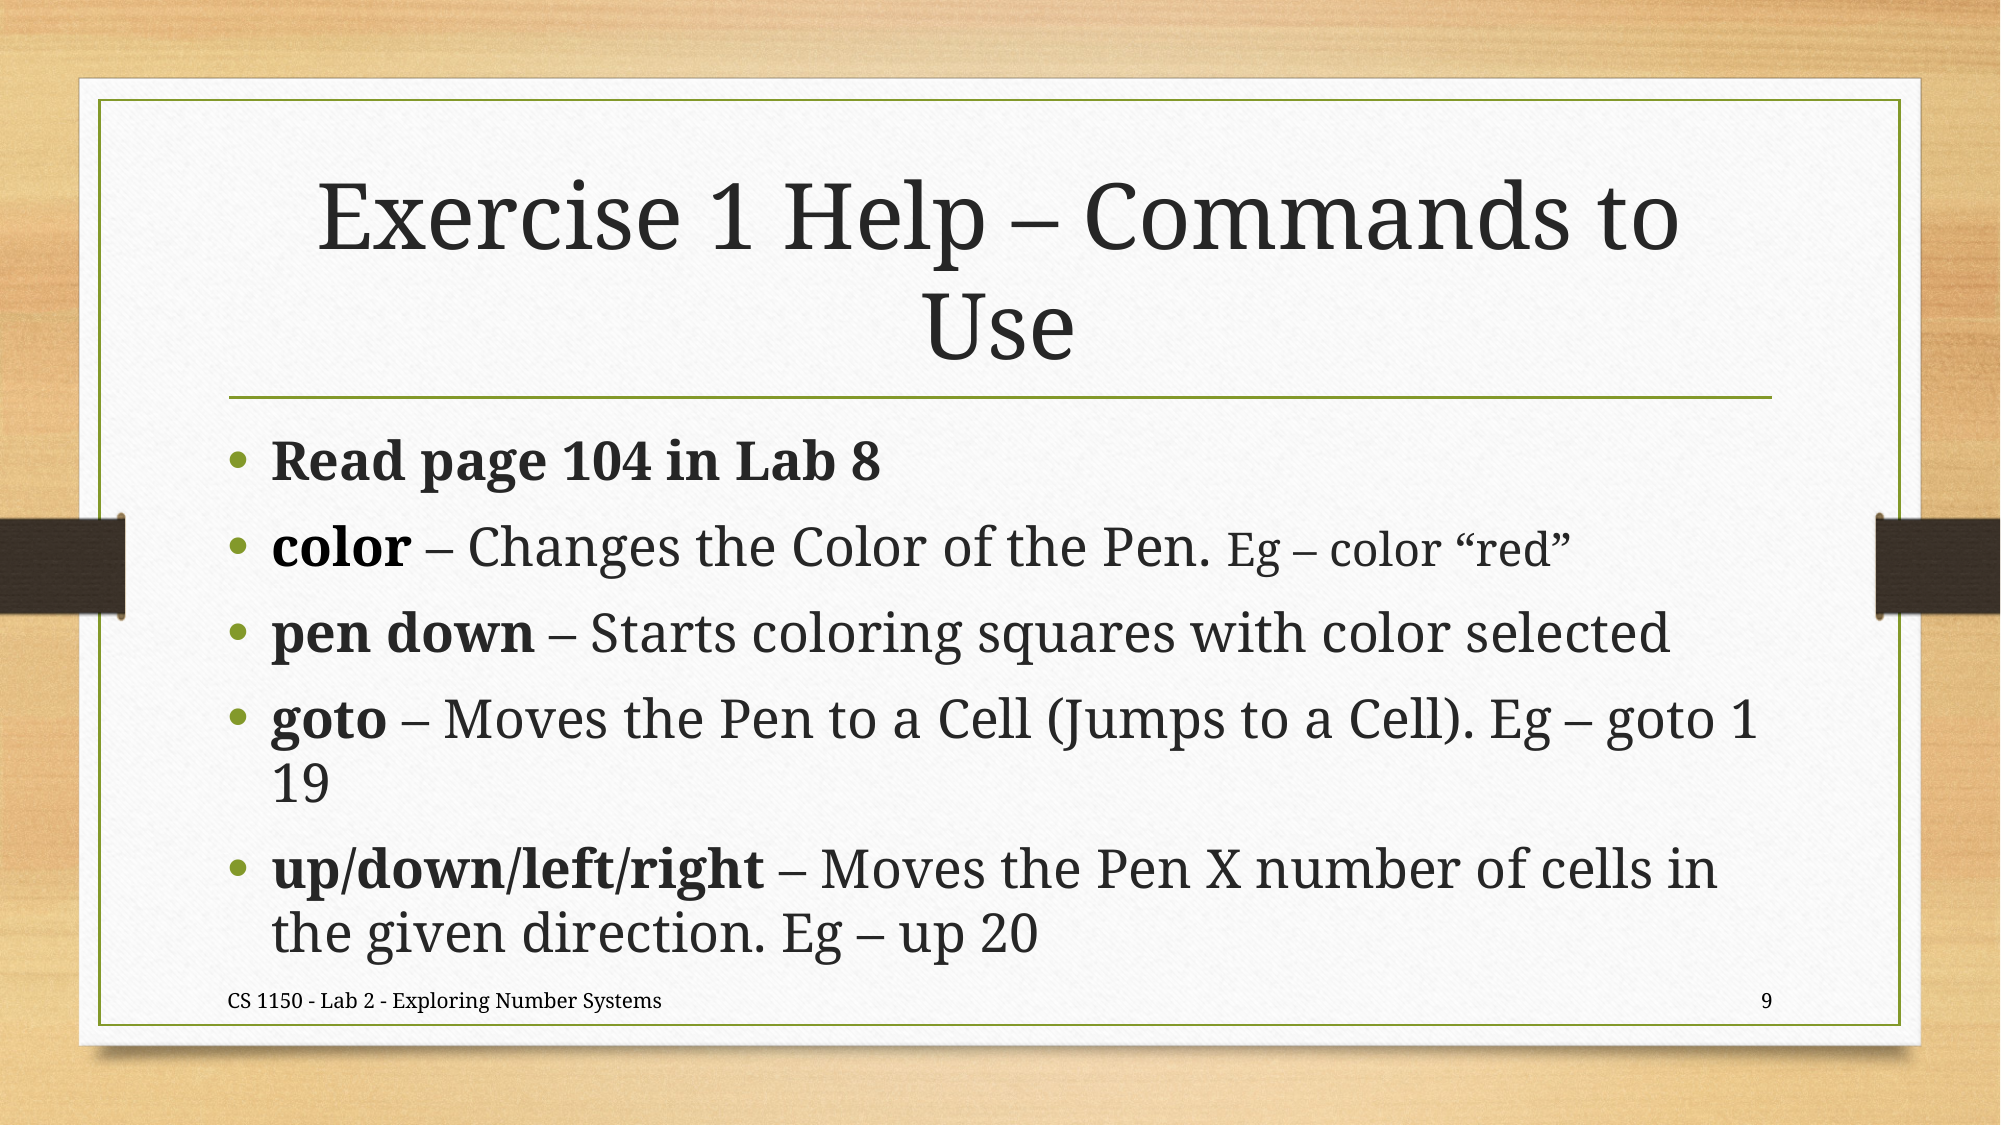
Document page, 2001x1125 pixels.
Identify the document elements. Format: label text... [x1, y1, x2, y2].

footer CS 1150 - Lab 2 - Exploring Number Systems [212, 980, 1411, 1025]
slide_number 9 [1698, 980, 1788, 1025]
title Exercise 1 Help – Commands to Use [212, 161, 1788, 375]
picture [0, 0, 2001, 1125]
list Read page 104 in Lab 8 color – Changes the Color of the Pen. Eg – color “red” pen down – Starts coloring squares with color selected goto – Moves the Pen to a Cell (Jumps to a Cell). Eg – goto 1 19 up/down/left/right – Moves the Pen X number of cells in the given direction. Eg – up 20 [212, 419, 1788, 980]
